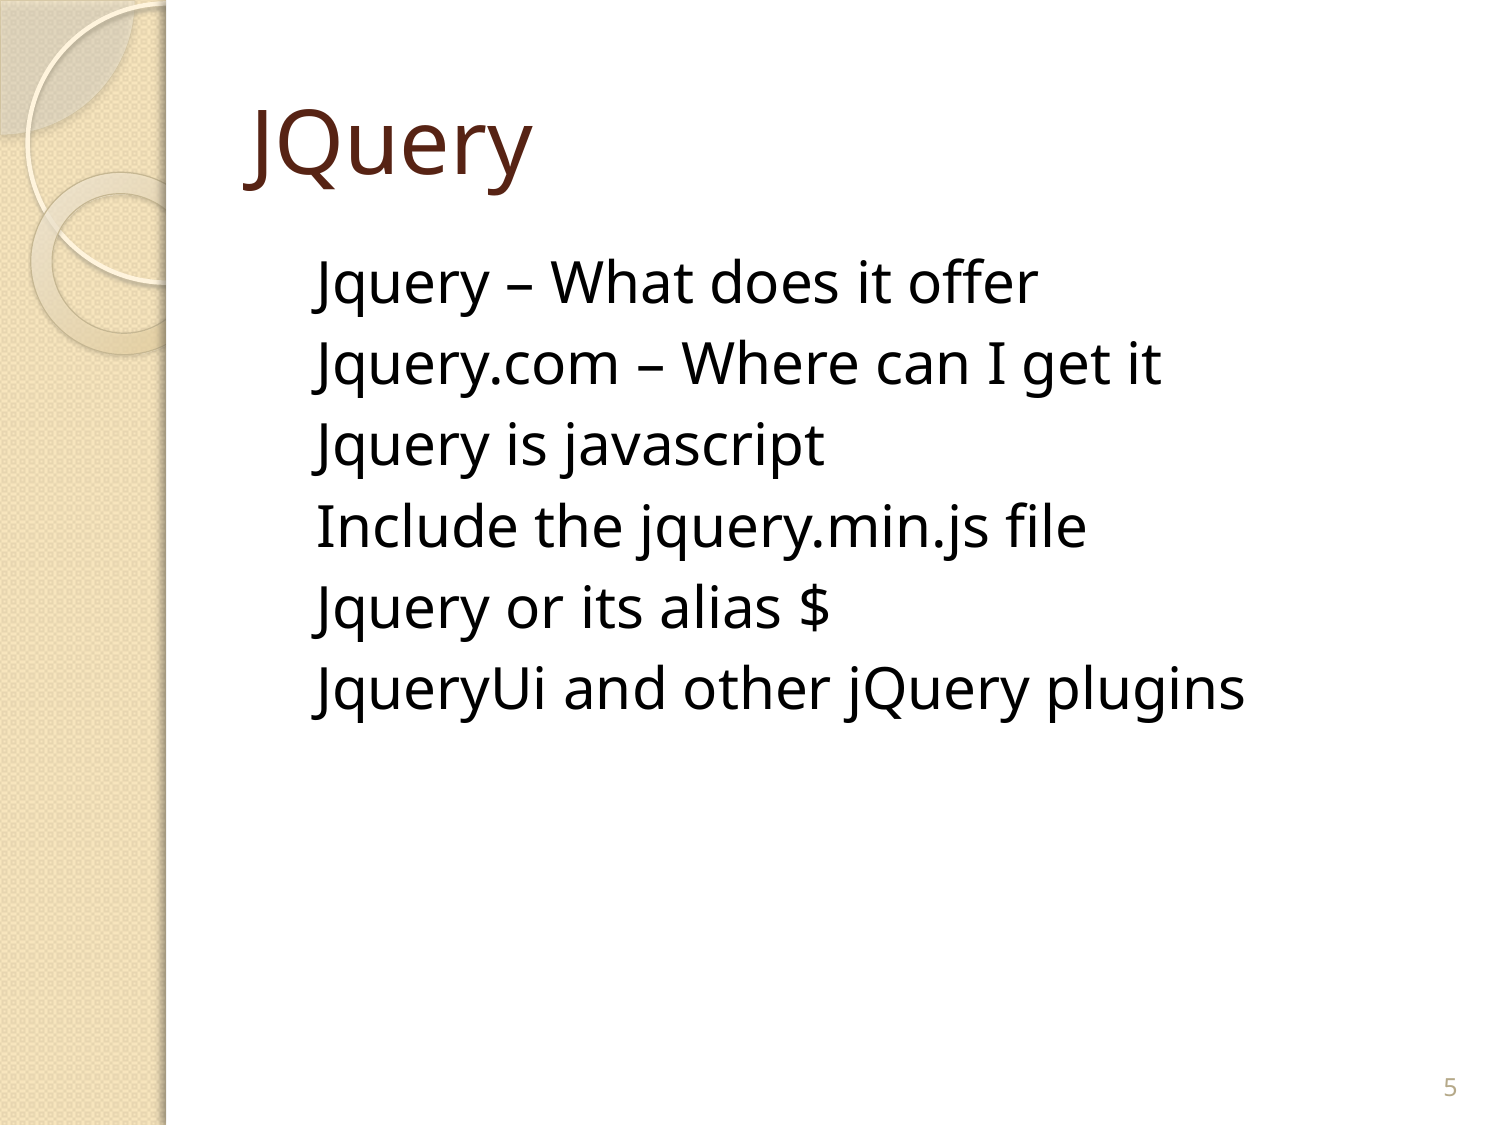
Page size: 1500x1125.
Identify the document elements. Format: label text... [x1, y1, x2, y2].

slide_number 5 [1413, 1034, 1488, 1113]
title JQuery [235, 45, 1466, 233]
list Jquery – What does it offer Jquery.com – Where can I get it Jquery is javascript Include the jquery.min.js file Jquery or its alias $ JqueryUi and other jQuery plugins [235, 237, 1466, 1025]
